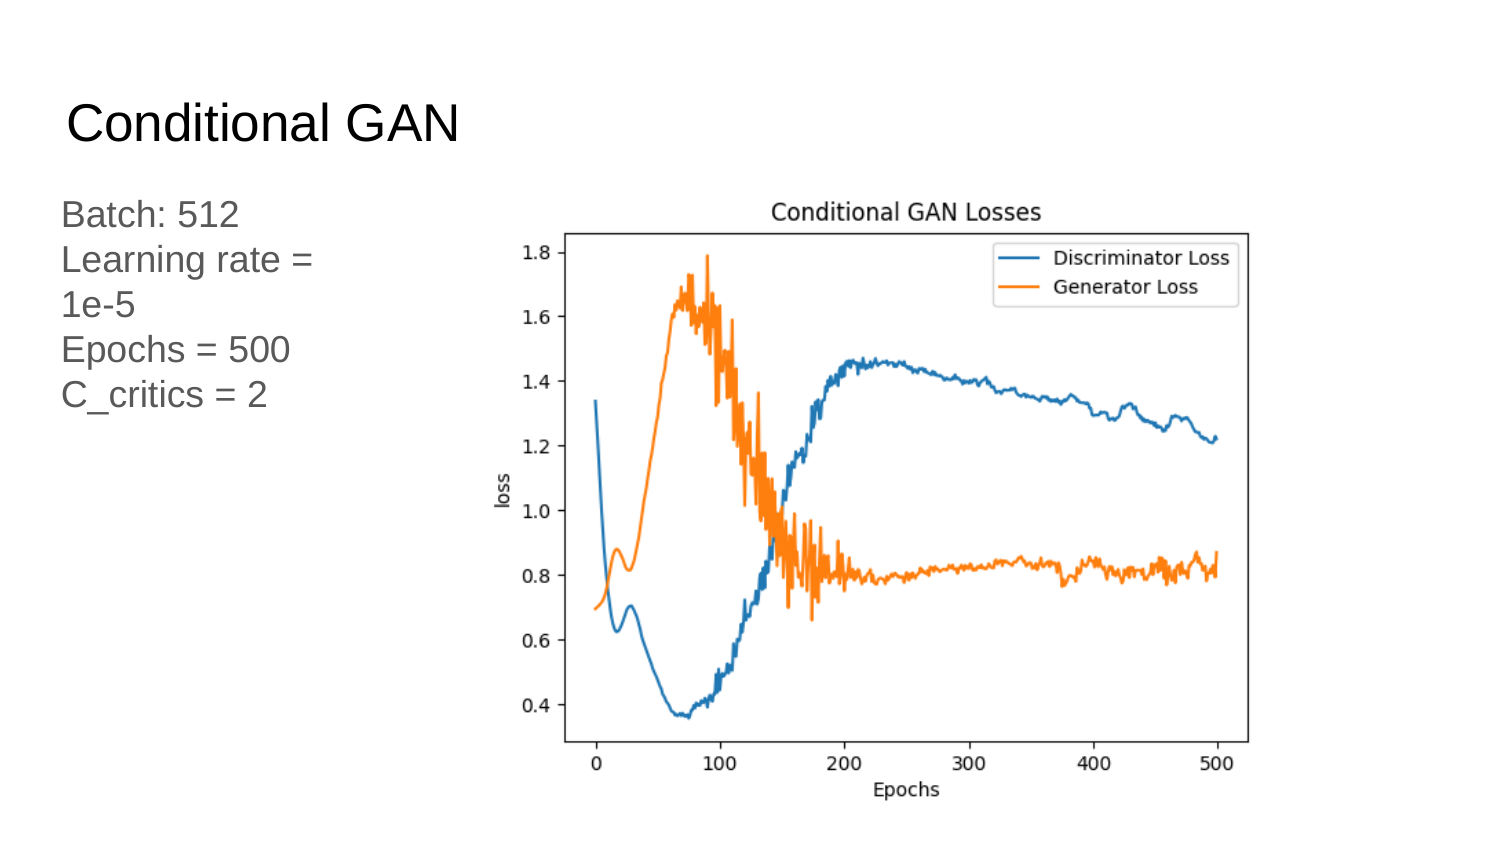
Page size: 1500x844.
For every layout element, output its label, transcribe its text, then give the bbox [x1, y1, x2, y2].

title Conditional GAN [51, 72, 1449, 167]
text_box Batch: 512 Learning rate = 1e-5 Epochs = 500 C_critics = 2 [45, 174, 366, 808]
picture [475, 174, 1267, 802]
